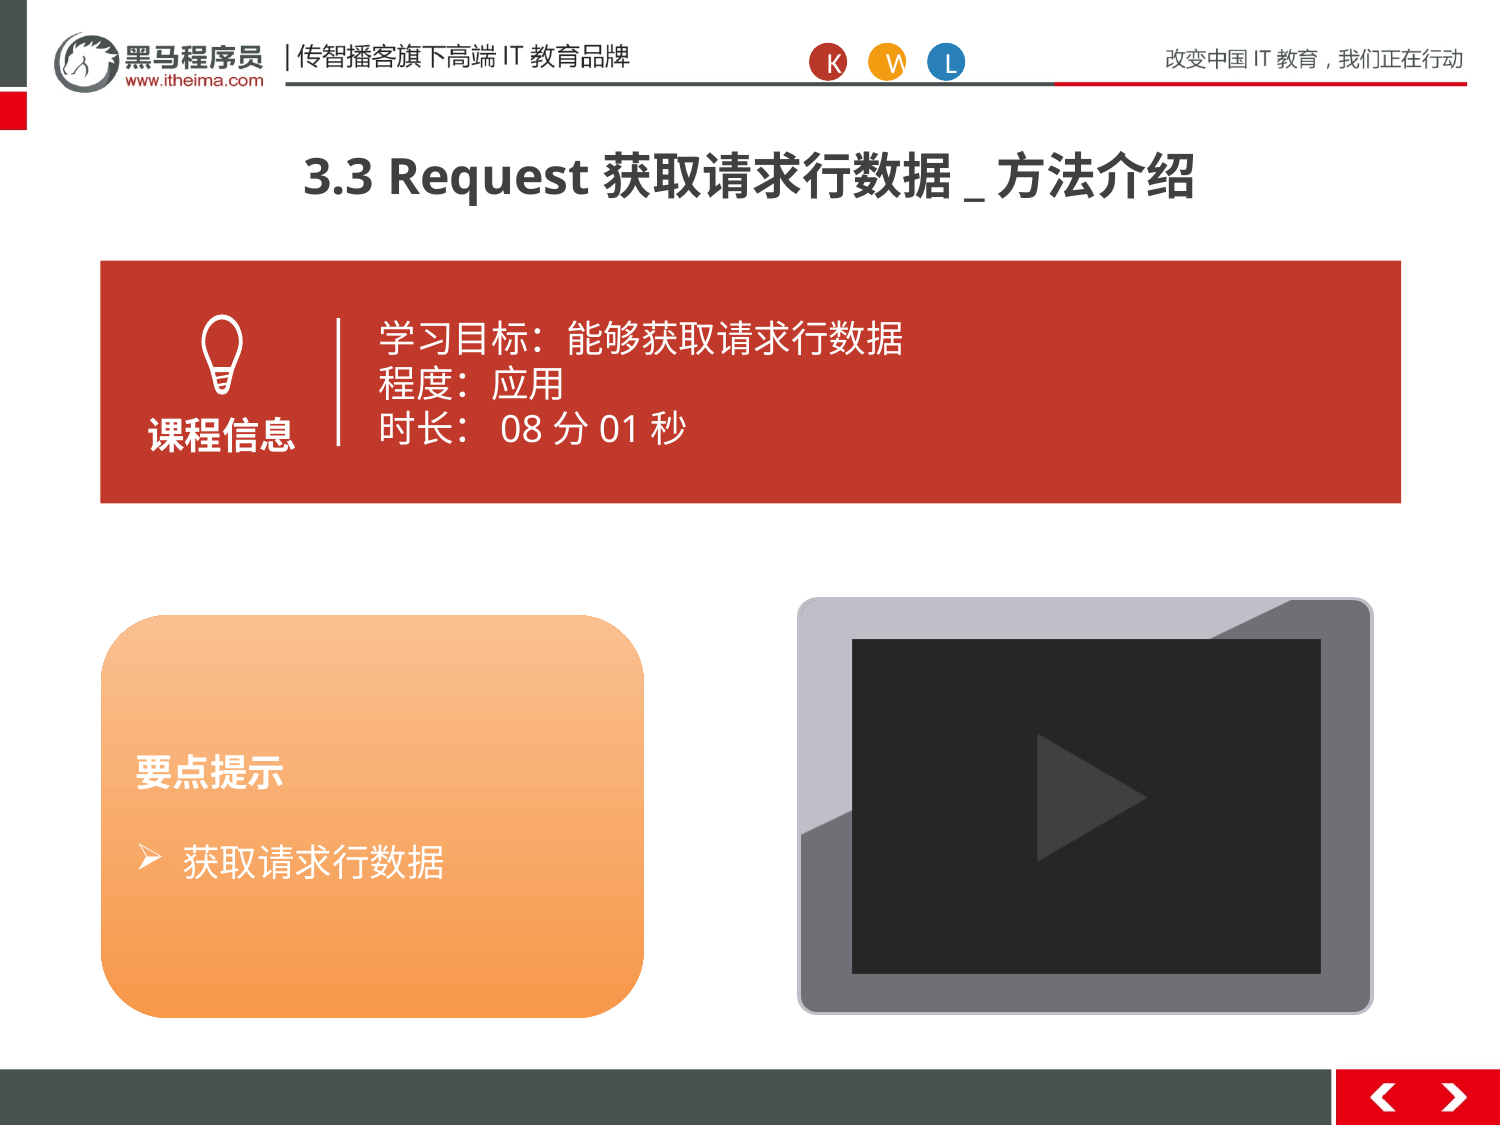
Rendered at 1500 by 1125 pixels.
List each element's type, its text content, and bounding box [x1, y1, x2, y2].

text_box W [866, 40, 909, 83]
picture [0, 209, 1500, 1125]
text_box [130, 314, 314, 466]
text_box 3.3 Request获取请求行数据_方法介绍 [0, 137, 1500, 209]
text_box 学习目标：能够获取请求行数据 程度：应用 时长：08分01秒 [364, 307, 1258, 458]
text_box 要点提示 获取请求行数据 [100, 615, 644, 1019]
text_box [335, 316, 342, 448]
picture [0, 0, 1500, 137]
text_box L [925, 40, 968, 83]
text_box K [806, 40, 850, 83]
text_box [98, 258, 1403, 505]
